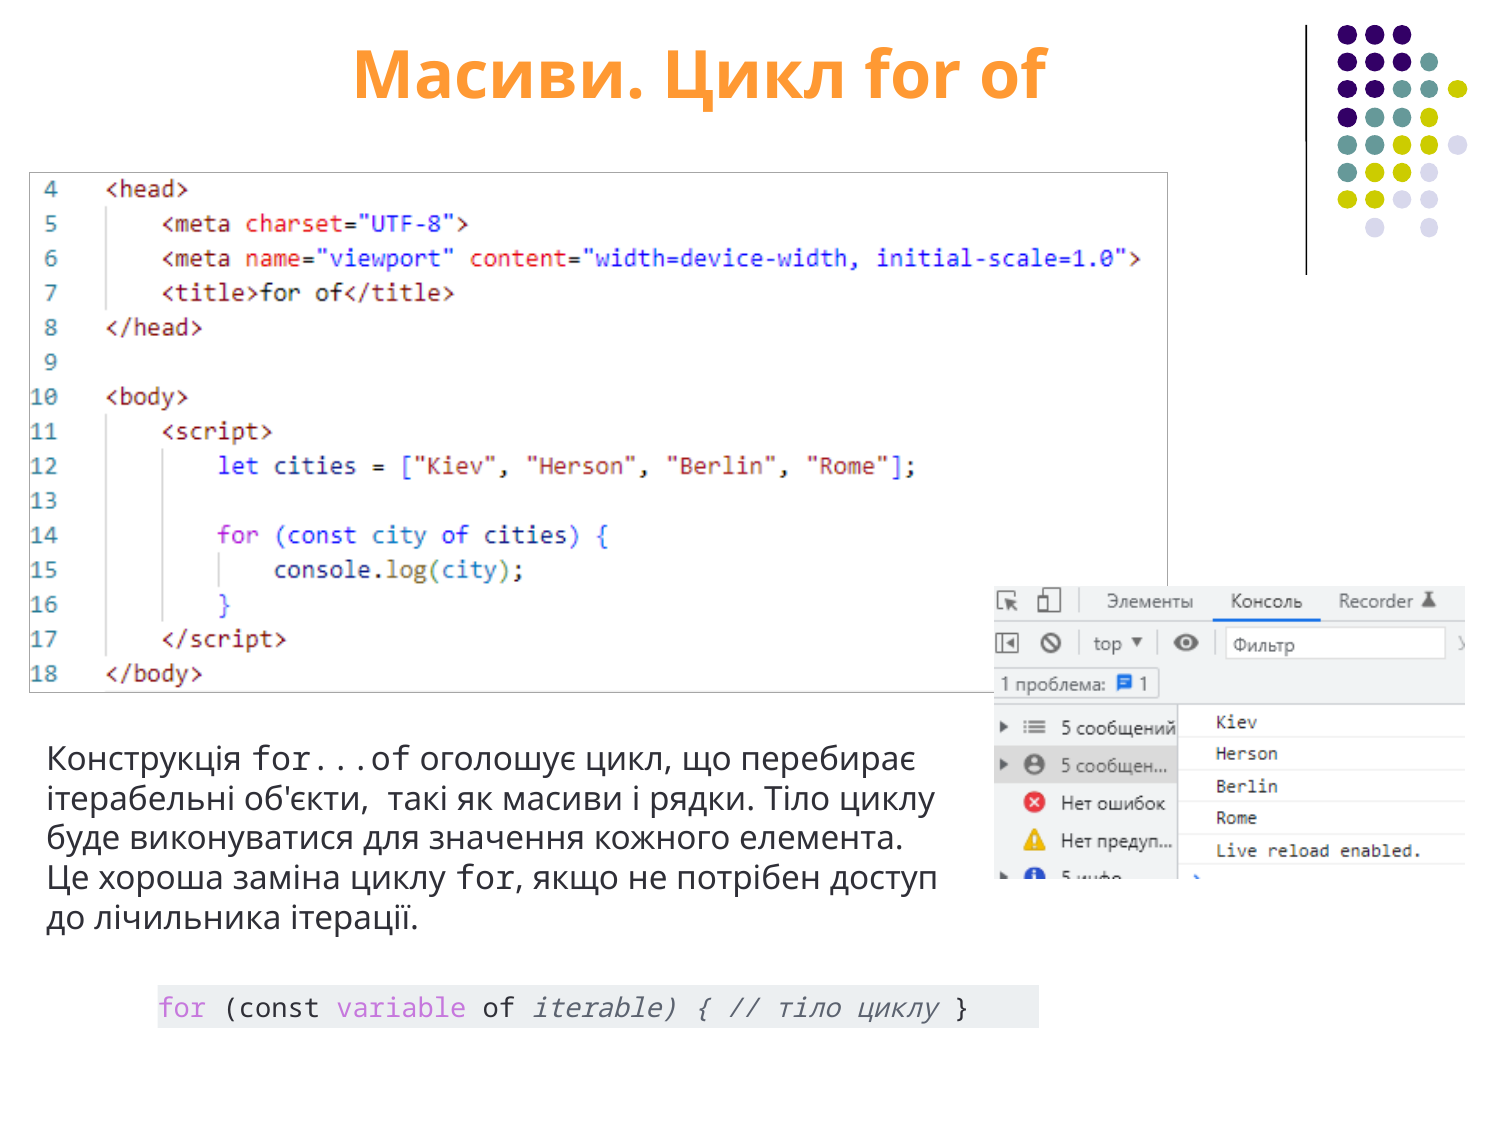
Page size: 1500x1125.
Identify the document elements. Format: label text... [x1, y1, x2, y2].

text_box for (const variable of iterable) { // тіло циклу } [157, 985, 1039, 1028]
picture [29, 172, 1465, 879]
text_box Масиви. Цикл for of [336, 0, 1110, 120]
text_box Конструкція for...of оголошує цикл, що перебирає ітерабельні об'єкти, такі як масиви і рядки. Тіло циклу буде виконуватися для значення кожного елемента. Це хороша заміна циклу for, якщо не потрібен доступ до лічильника ітерації. [31, 729, 965, 944]
